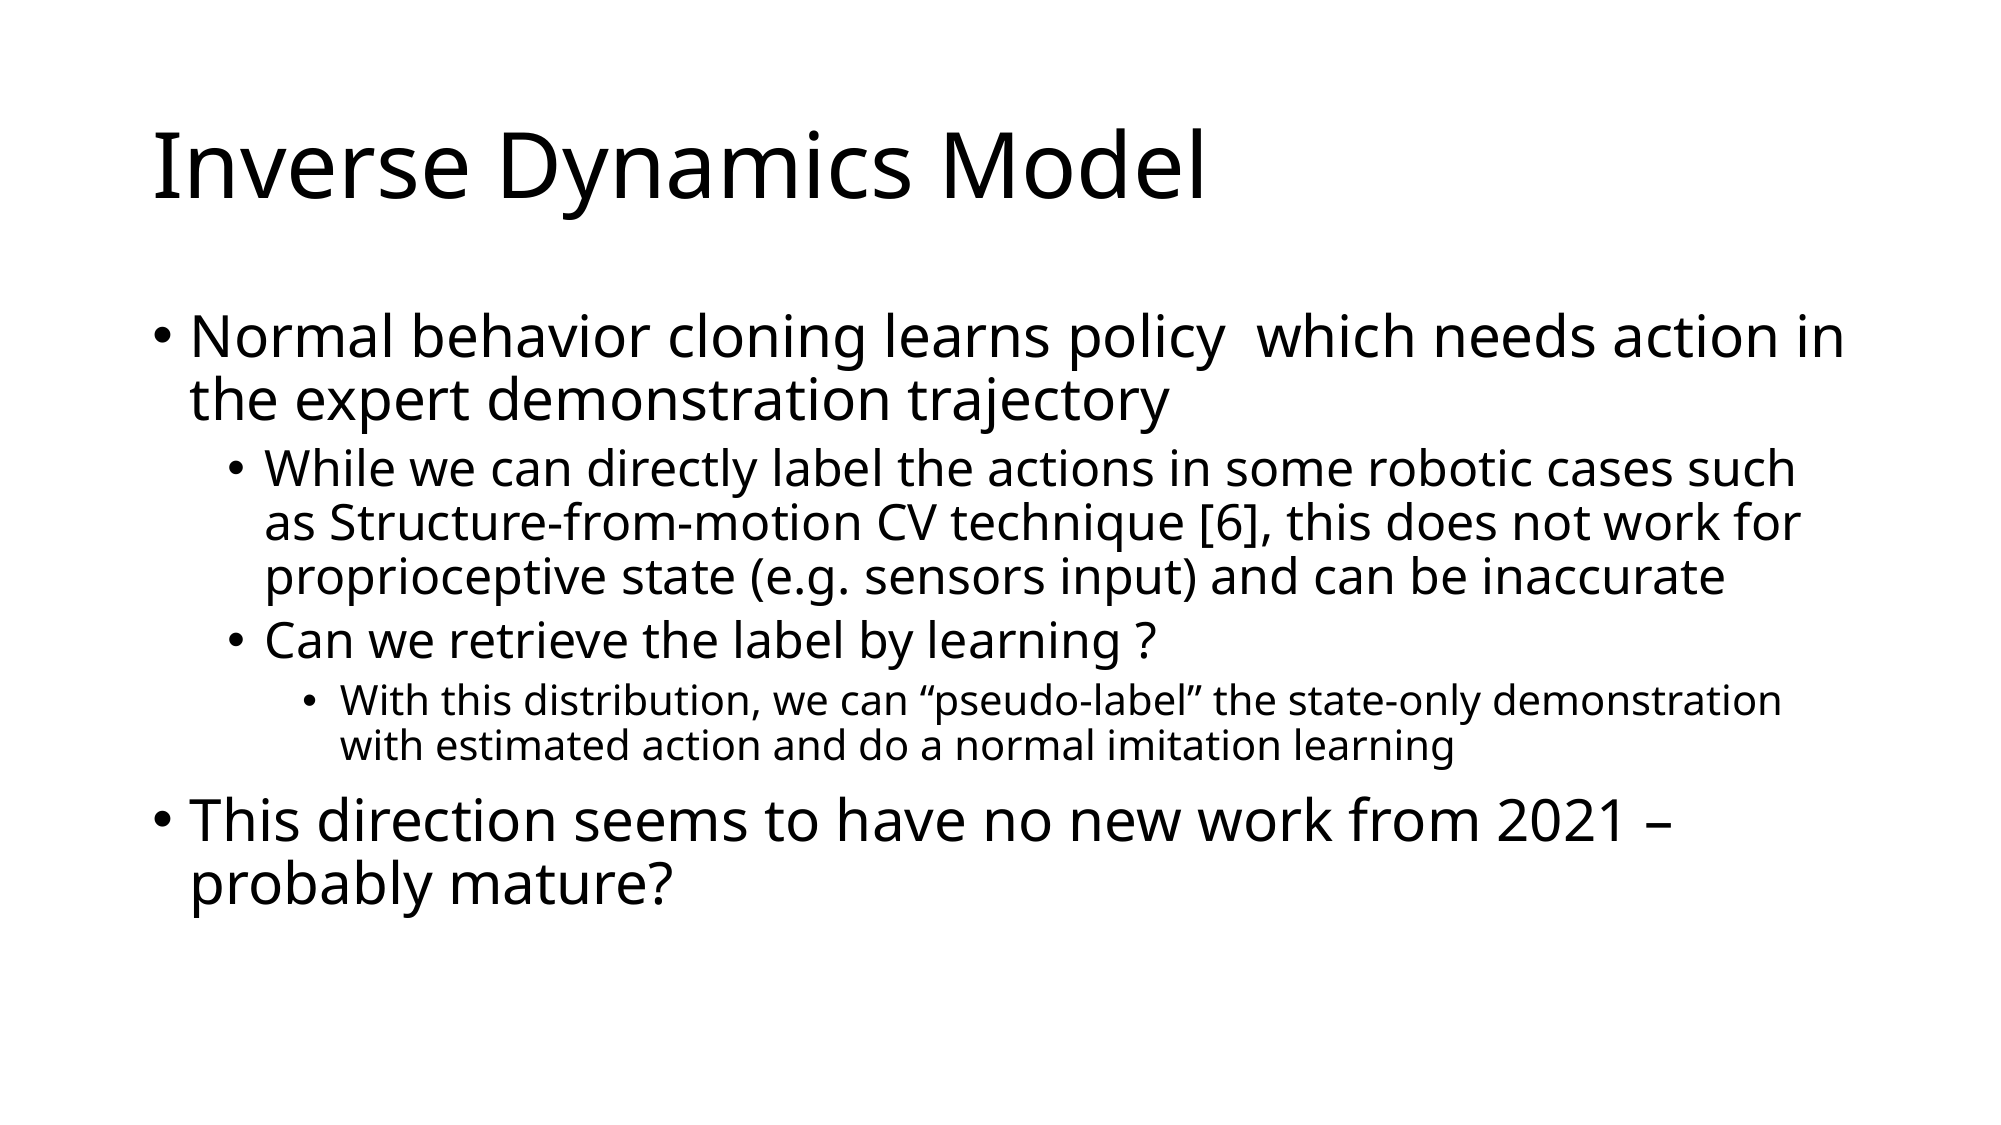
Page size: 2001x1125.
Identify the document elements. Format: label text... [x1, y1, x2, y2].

title Inverse Dynamics Model [137, 59, 1863, 278]
